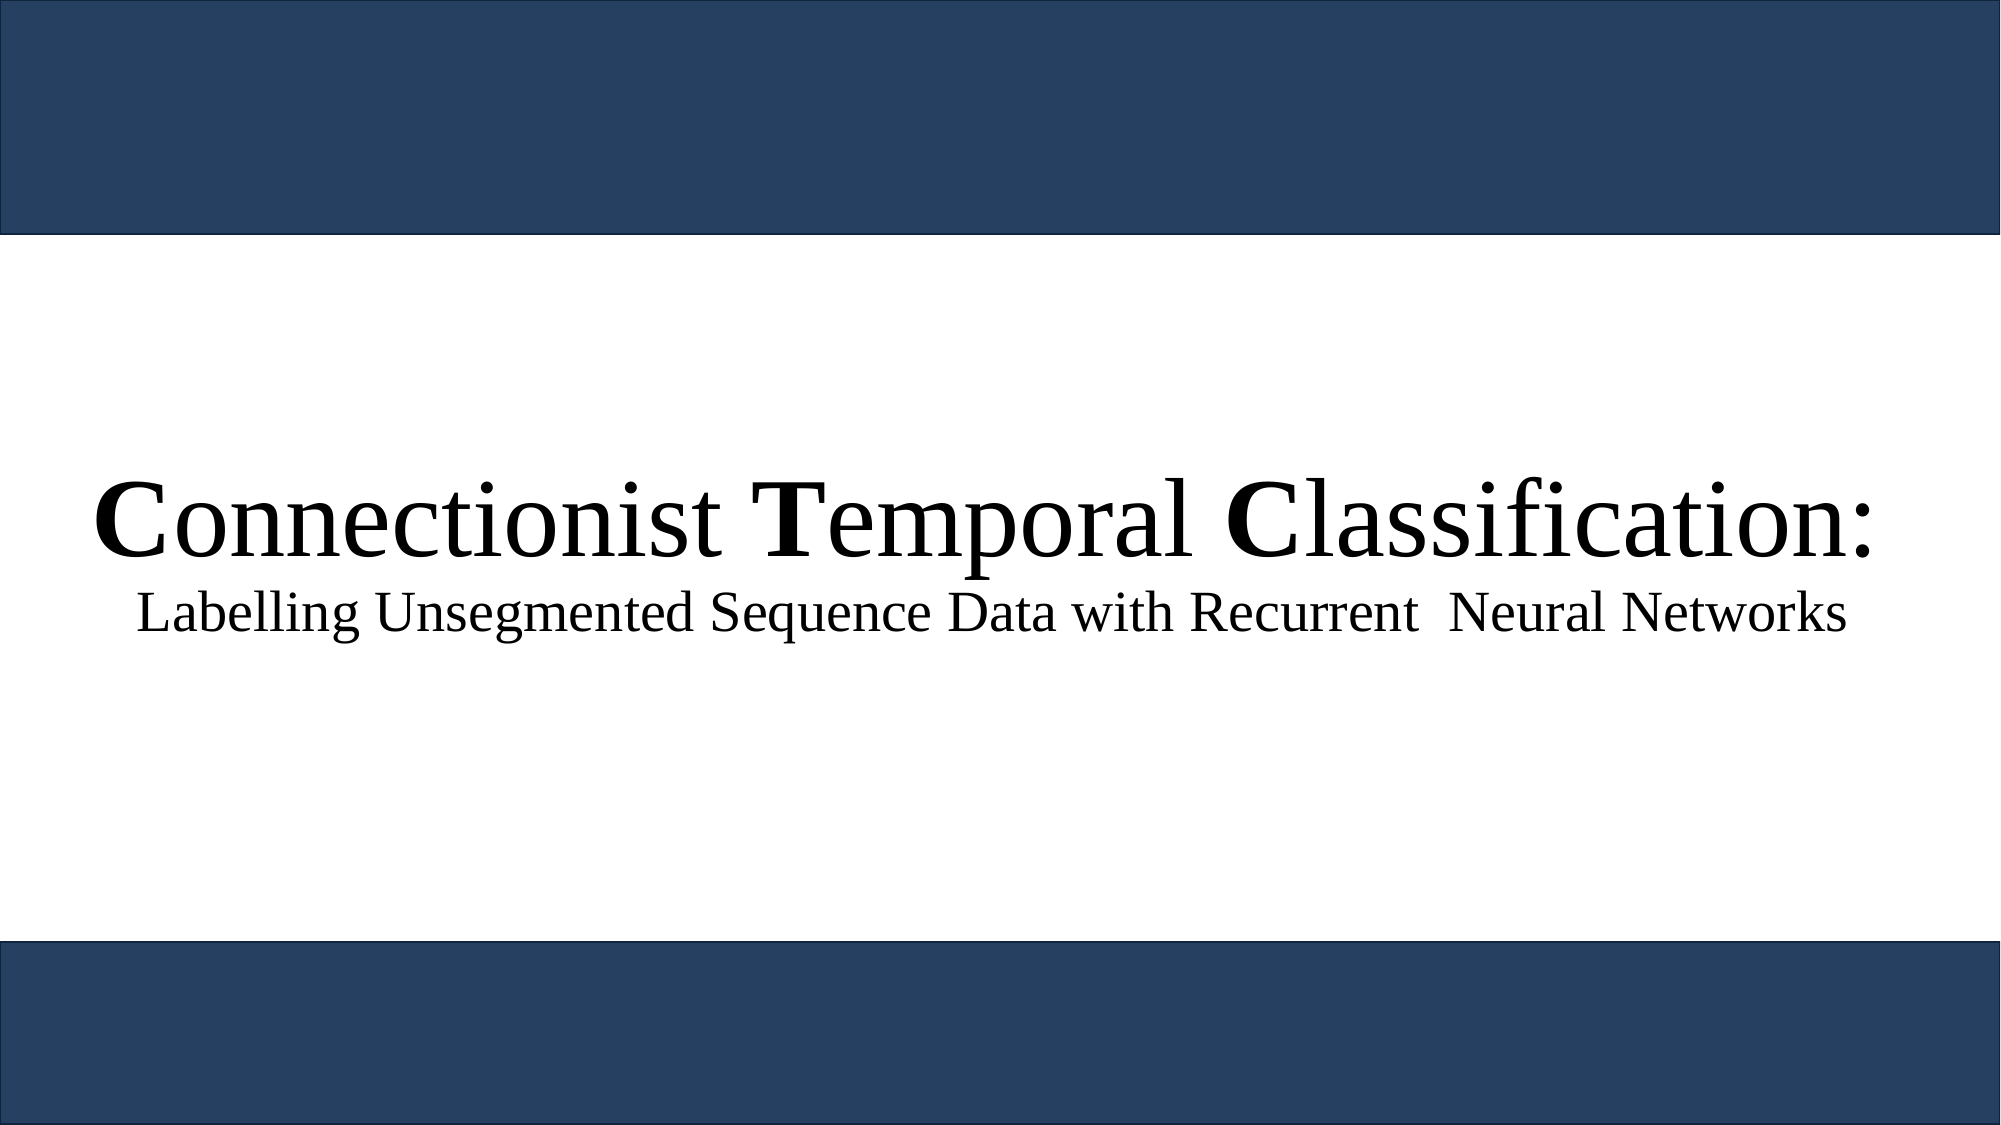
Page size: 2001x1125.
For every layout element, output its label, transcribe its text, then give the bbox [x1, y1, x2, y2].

title Connectionist Temporal Classification: Labelling Unsegmented Sequence Data with Recurrent Neural Networks [0, 416, 2000, 777]
